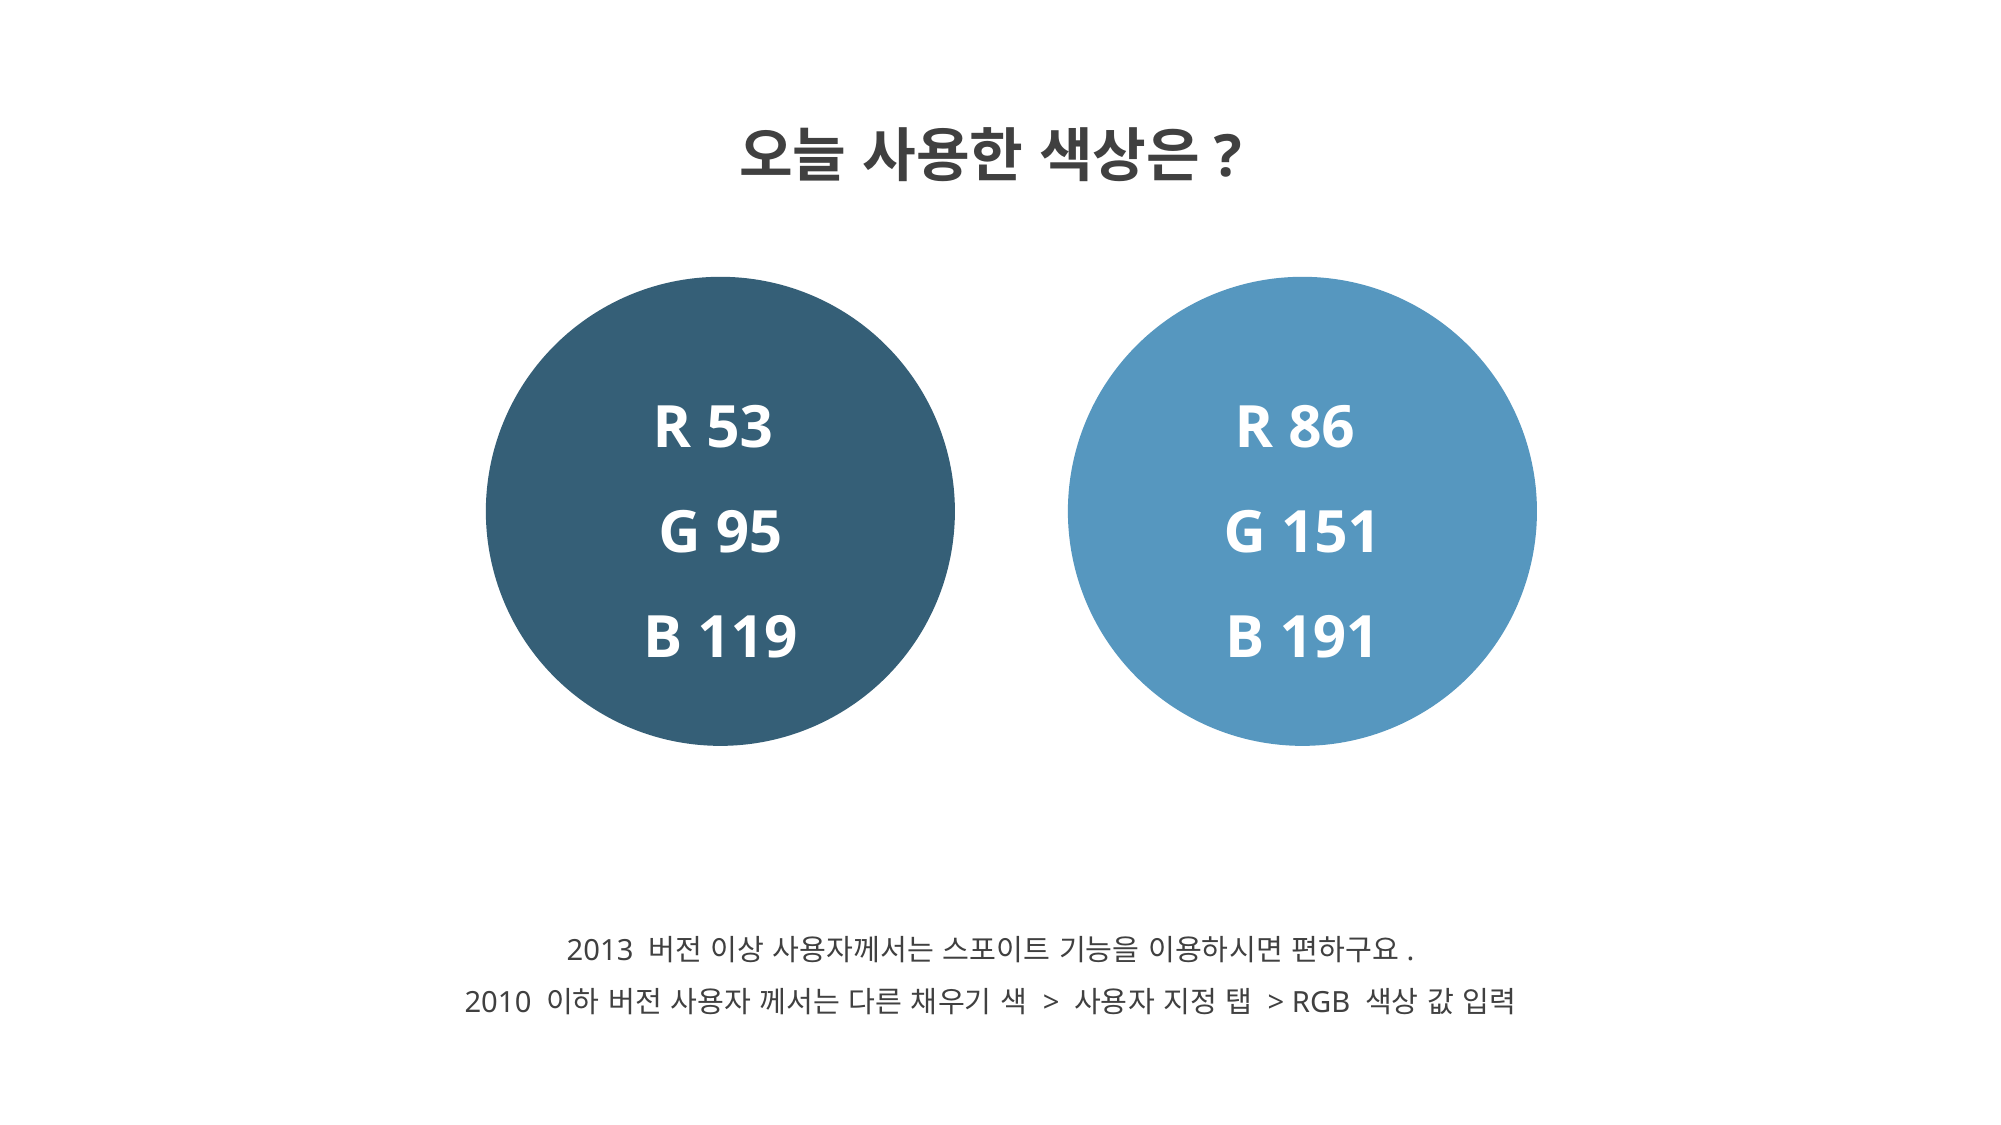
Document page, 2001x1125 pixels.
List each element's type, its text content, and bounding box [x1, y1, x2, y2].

text_box 오늘 사용한 색상은? [643, 75, 1339, 196]
text_box R 53 G 95 B 119 [484, 275, 956, 747]
text_box 2013 버전 이상 사용자께서는 스포이트 기능을 이용하시면 편하구요. 2010 이하 버전 사용자 께서는 다른 채우기 색 > 사용자 지정 탭 > RGB 색상 값 입력 [391, 906, 1590, 1026]
text_box R 86 G 151 B 191 [1066, 275, 1539, 747]
